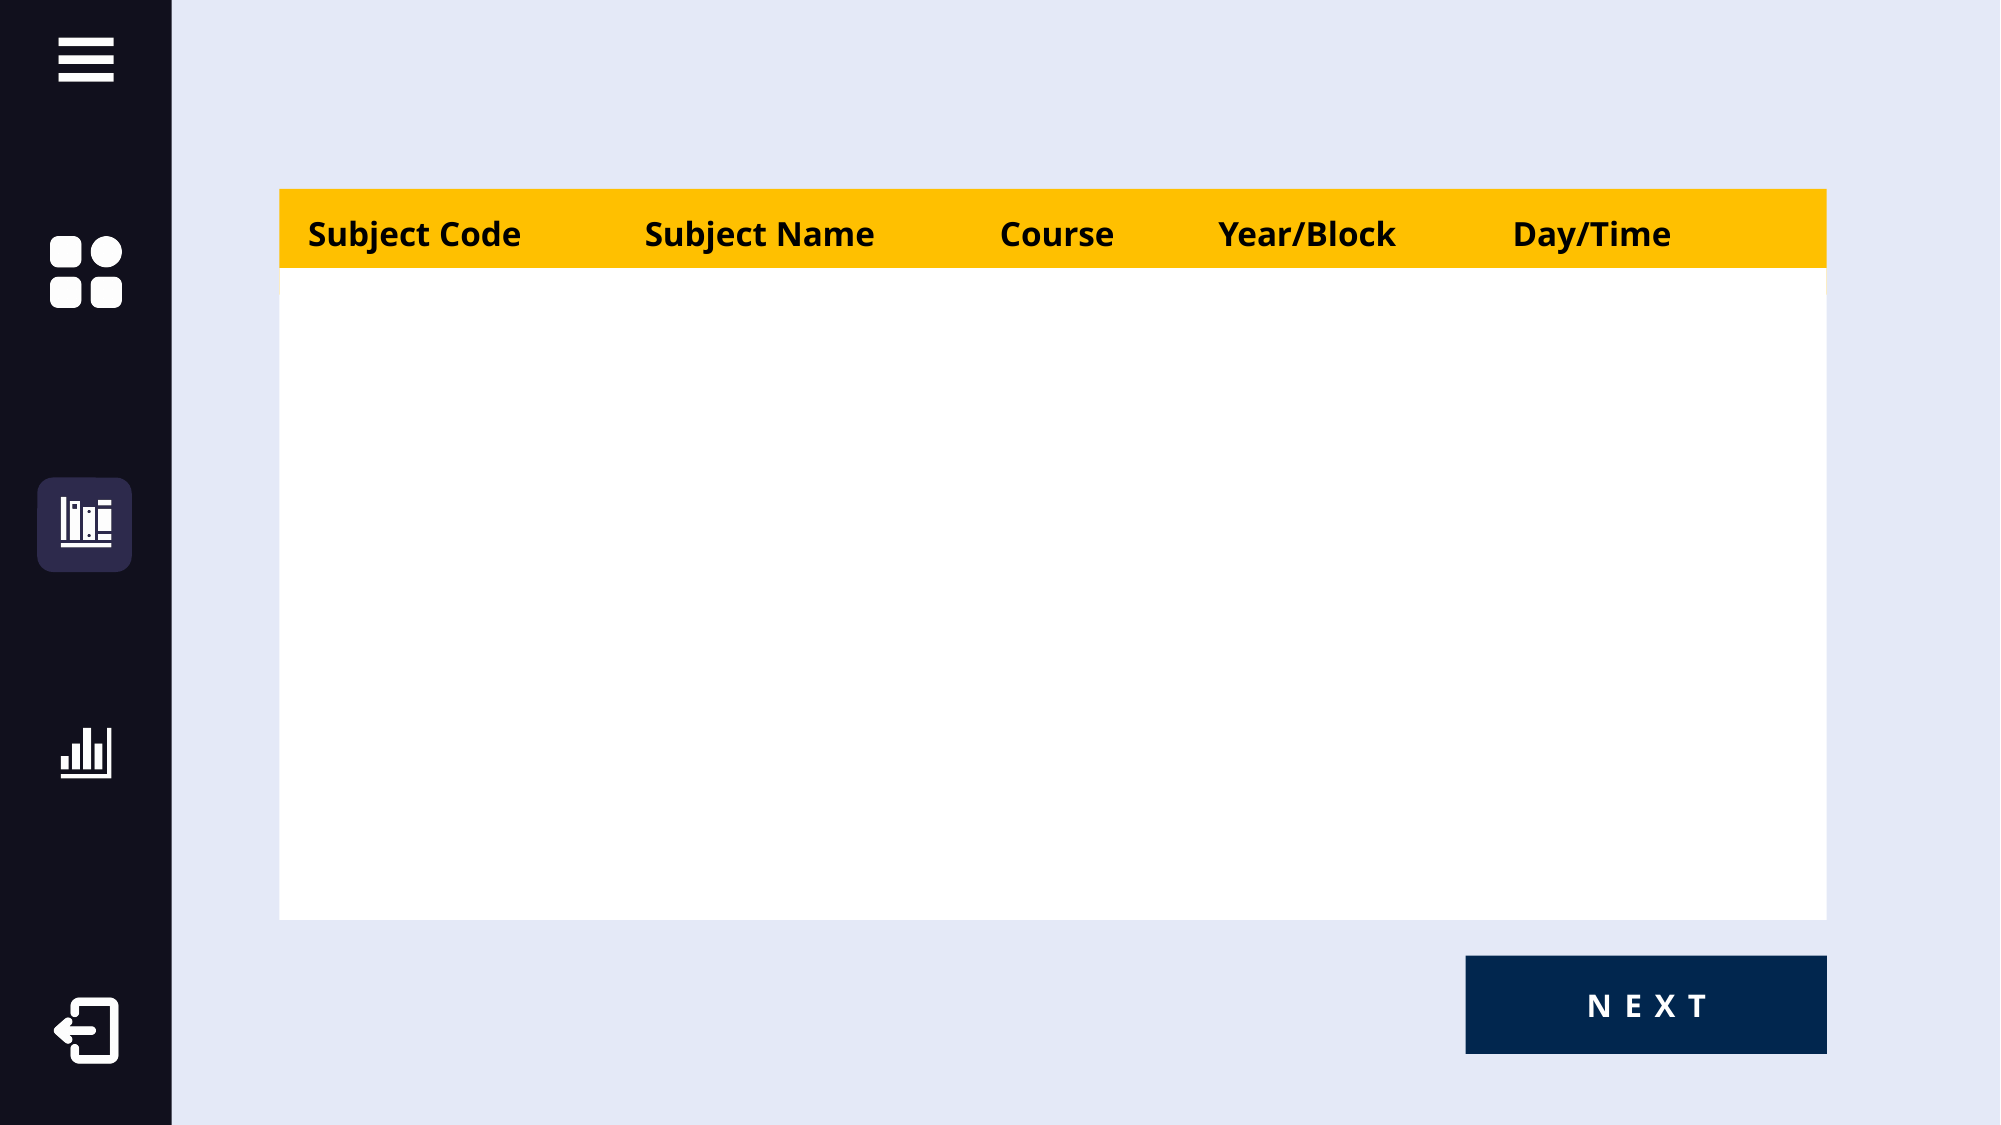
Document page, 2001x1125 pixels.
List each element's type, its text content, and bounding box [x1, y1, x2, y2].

picture [50, 995, 122, 1066]
picture [50, 236, 122, 308]
text_box Course [985, 205, 1137, 261]
text_box [36, 476, 133, 574]
text_box NEXT [1465, 955, 1828, 1055]
text_box Day/Time [1497, 205, 1704, 261]
text_box [278, 267, 1828, 921]
text_box Year/Block [1203, 205, 1424, 261]
text_box [0, 0, 173, 1125]
picture [50, 24, 122, 95]
text_box Subject Code [293, 205, 562, 261]
text_box Subject Name [629, 205, 899, 261]
text_box [278, 188, 1828, 267]
picture [50, 486, 122, 558]
picture [50, 717, 122, 789]
